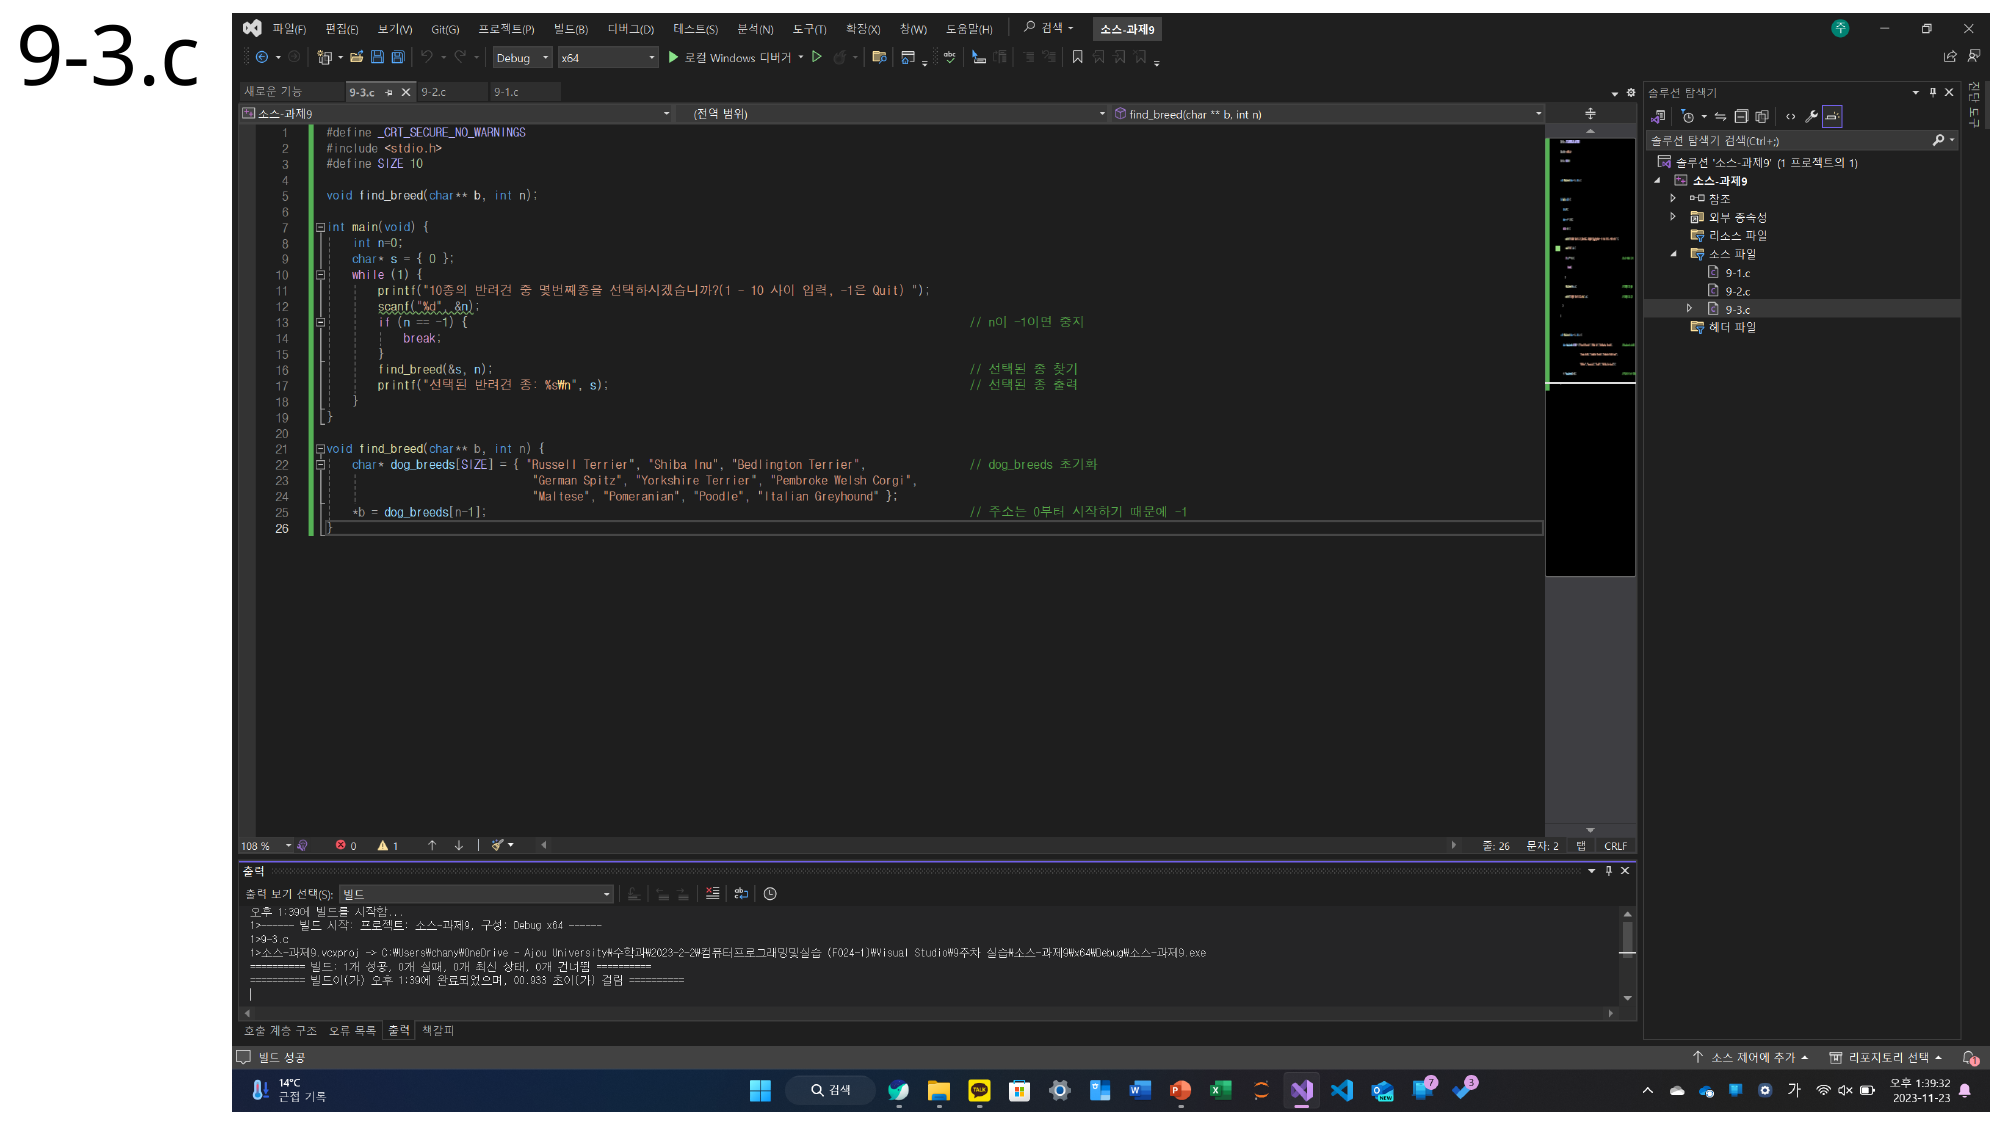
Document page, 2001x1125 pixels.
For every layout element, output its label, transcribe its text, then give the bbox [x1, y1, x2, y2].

title 9-3.c [0, 0, 217, 111]
picture [232, 13, 1990, 1112]
